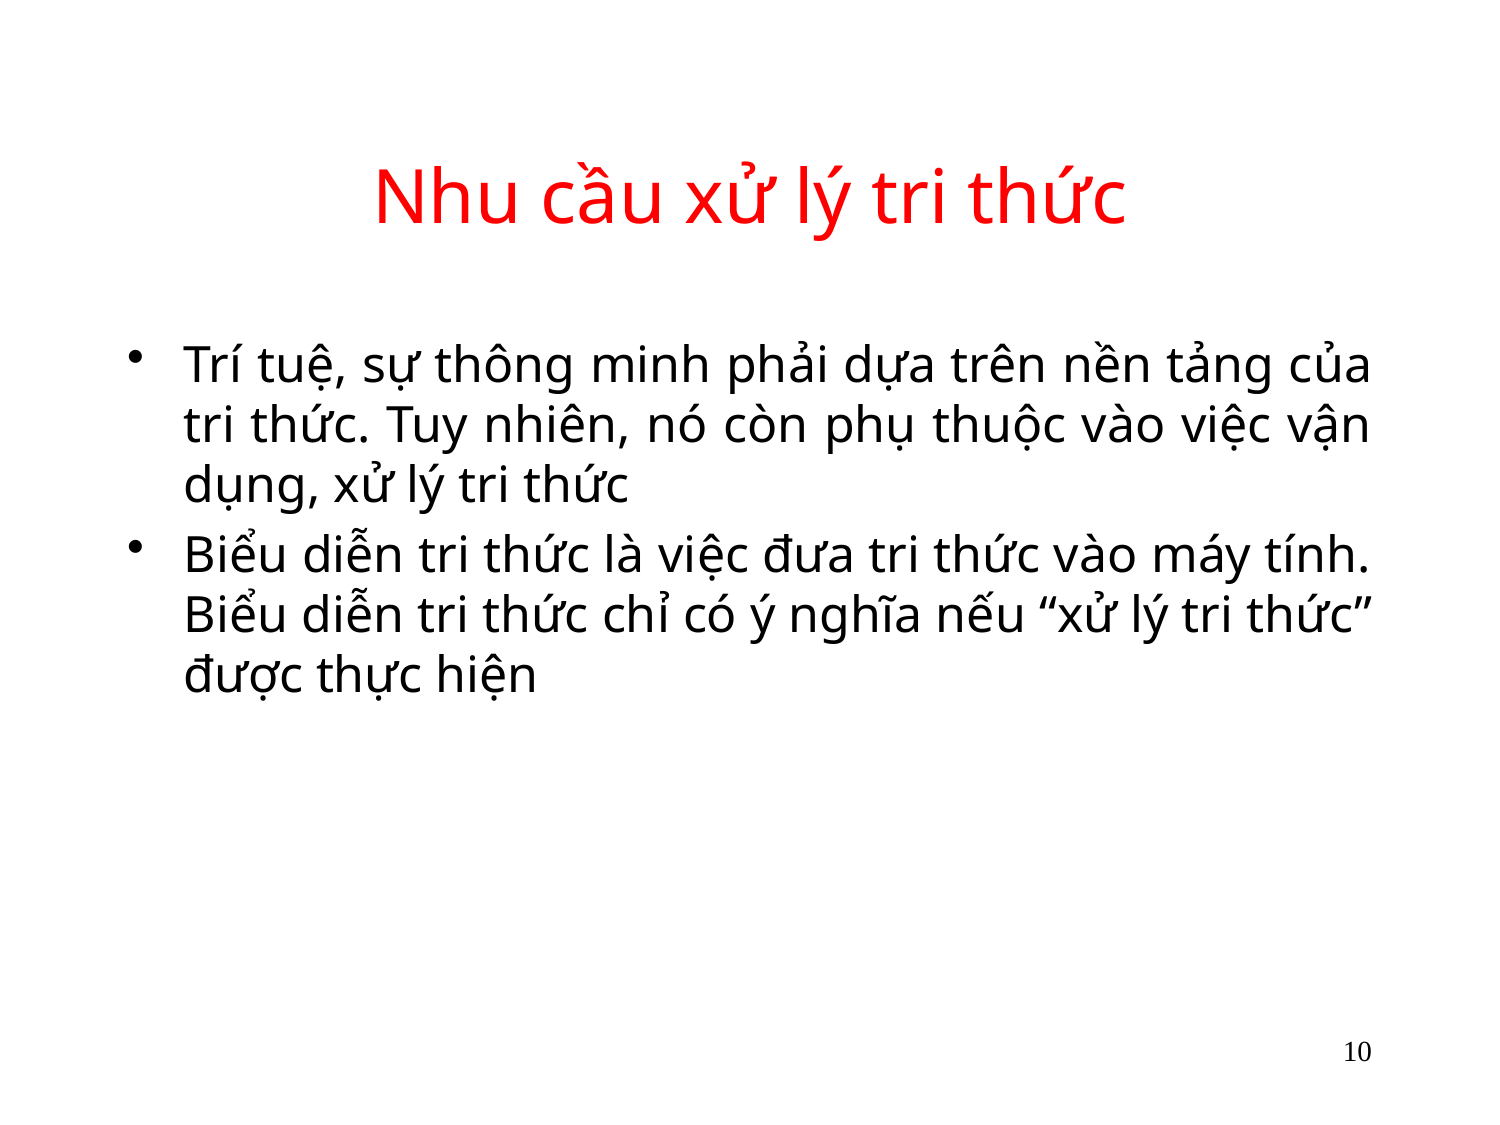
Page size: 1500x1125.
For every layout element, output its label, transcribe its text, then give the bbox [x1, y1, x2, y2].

title Nhu cầu xử lý tri thức [112, 99, 1388, 288]
slide_number 10 [1074, 1025, 1388, 1100]
list Trí tuệ, sự thông minh phải dựa trên nền tảng của tri thức. Tuy nhiên, nó còn phụ thuộc vào việc vận dụng, xử lý tri thức Biểu diễn tri thức là việc đưa tri thức vào máy tính. Biểu diễn tri thức chỉ có ý nghĩa nếu “xử lý tri thức” được thực hiện [112, 324, 1388, 1000]
